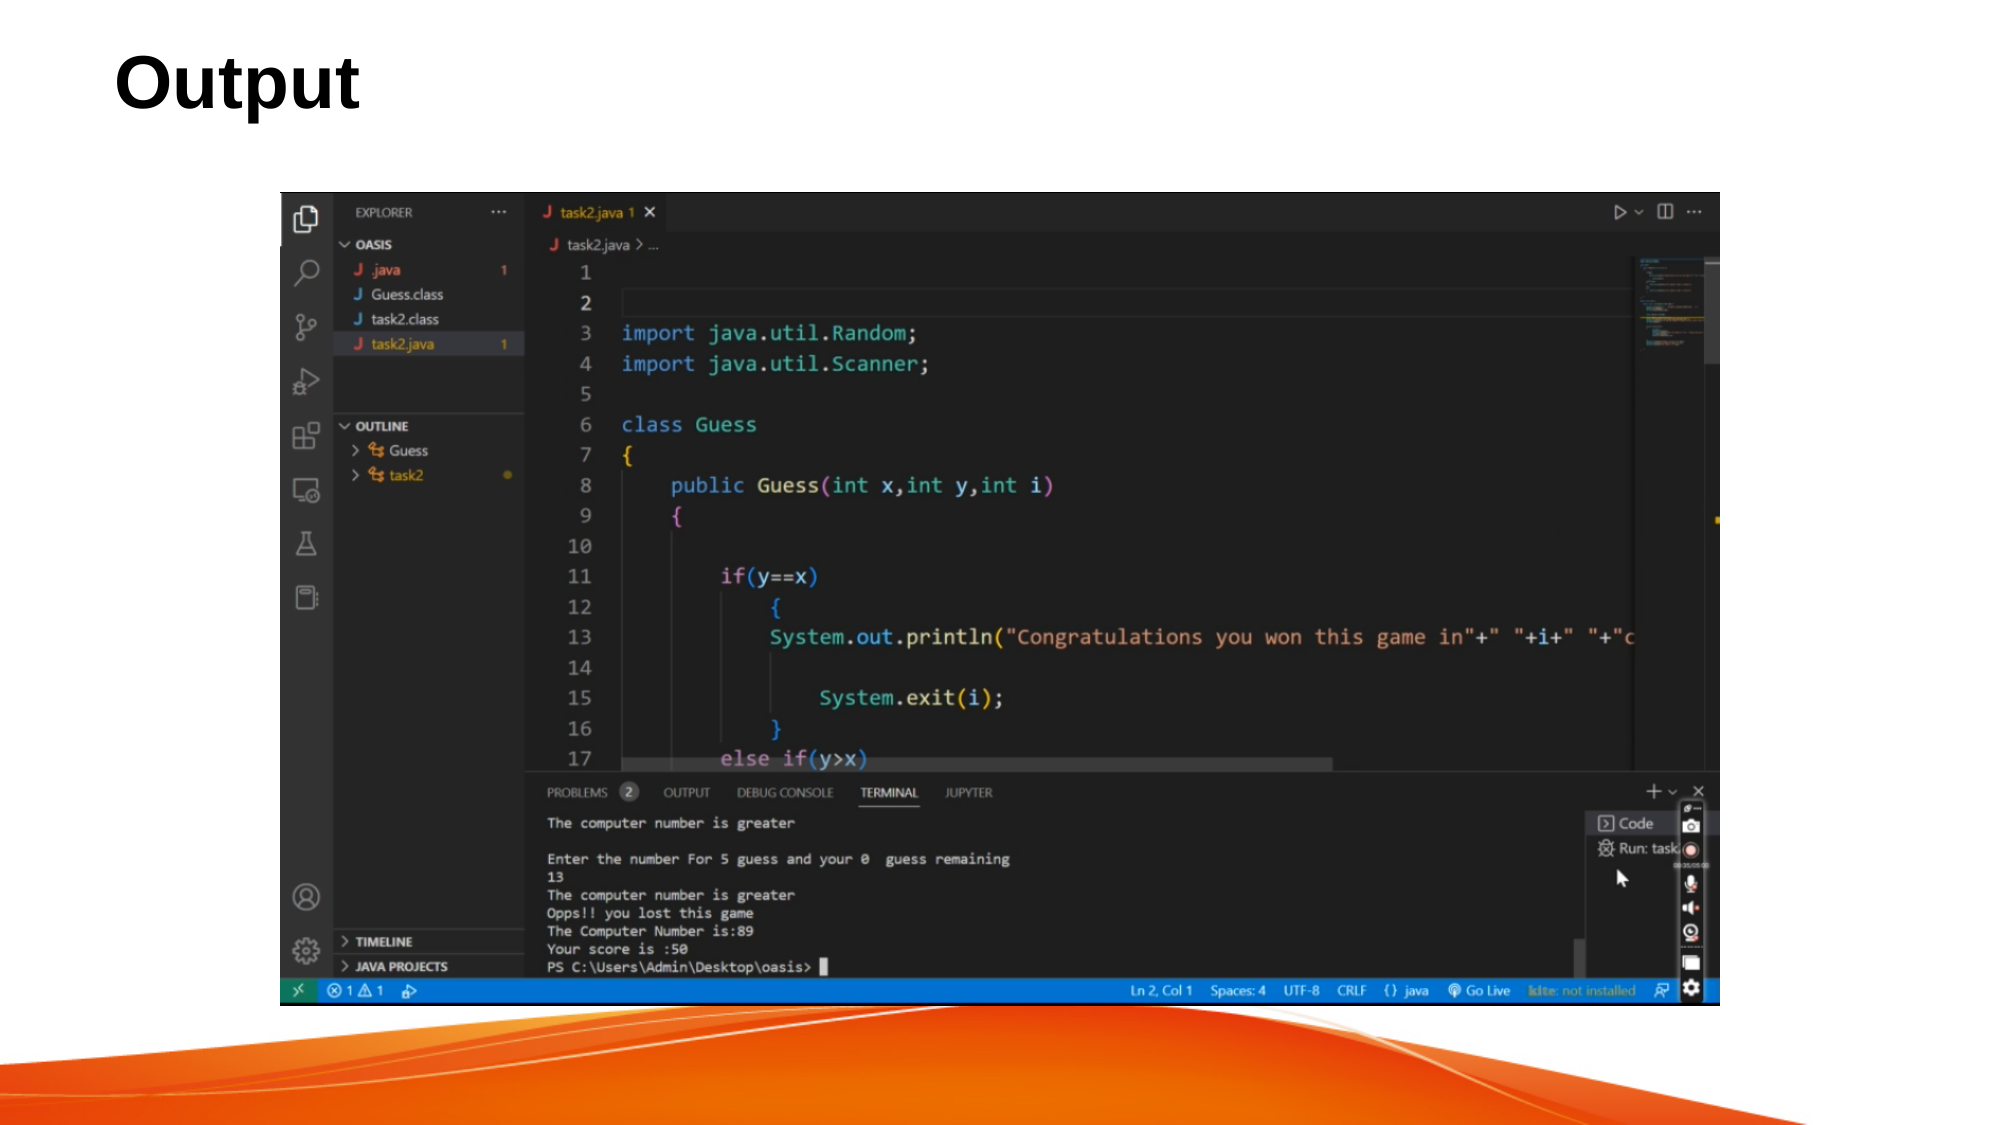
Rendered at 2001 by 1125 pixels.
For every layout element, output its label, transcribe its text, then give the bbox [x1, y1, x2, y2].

picture [0, 0, 2000, 1125]
title Output [99, 30, 1901, 127]
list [280, 192, 1720, 1006]
